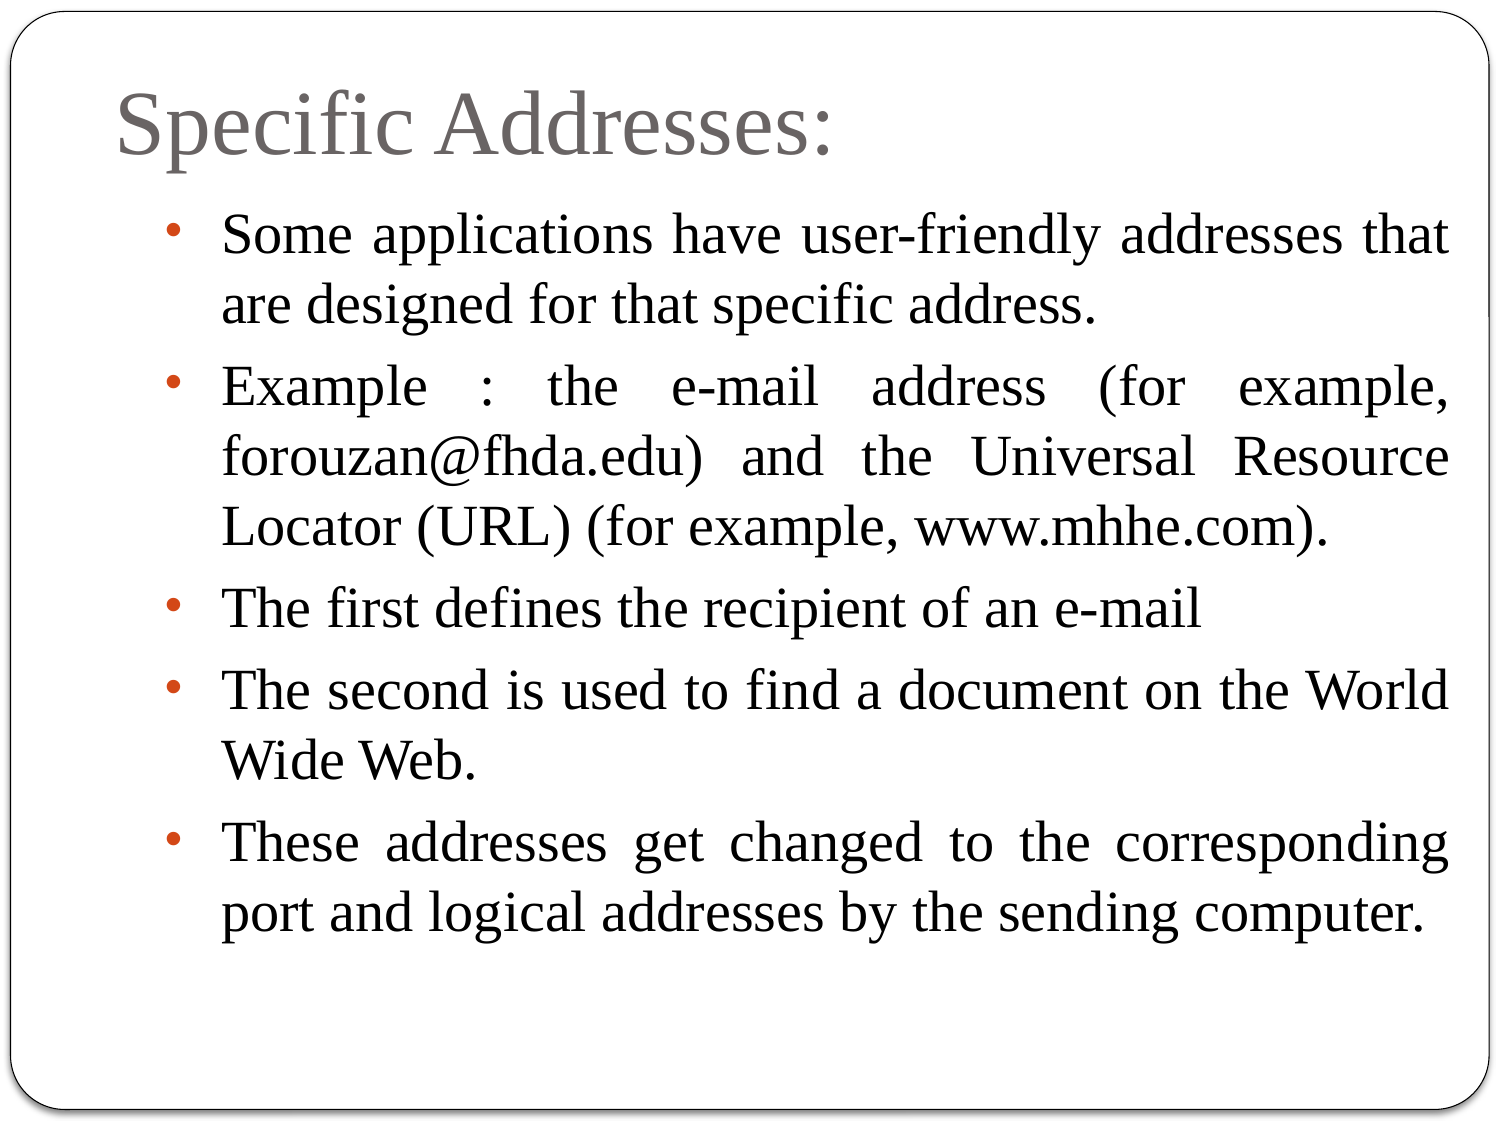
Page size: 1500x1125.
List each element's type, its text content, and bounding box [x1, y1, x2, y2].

title Specific Addresses: [99, 50, 1466, 188]
list Some applications have user-friendly addresses that are designed for that specific address. Example : the e-mail address (for example, forouzan@fhda.edu) and the Universal Resource Locator (URL) (for example, www.mhhe.com). The first defines the recipient of an e-mail The second is used to find a document on the World Wide Web. These addresses get changed to the corresponding port and logical addresses by the sending computer. [150, 187, 1466, 1037]
